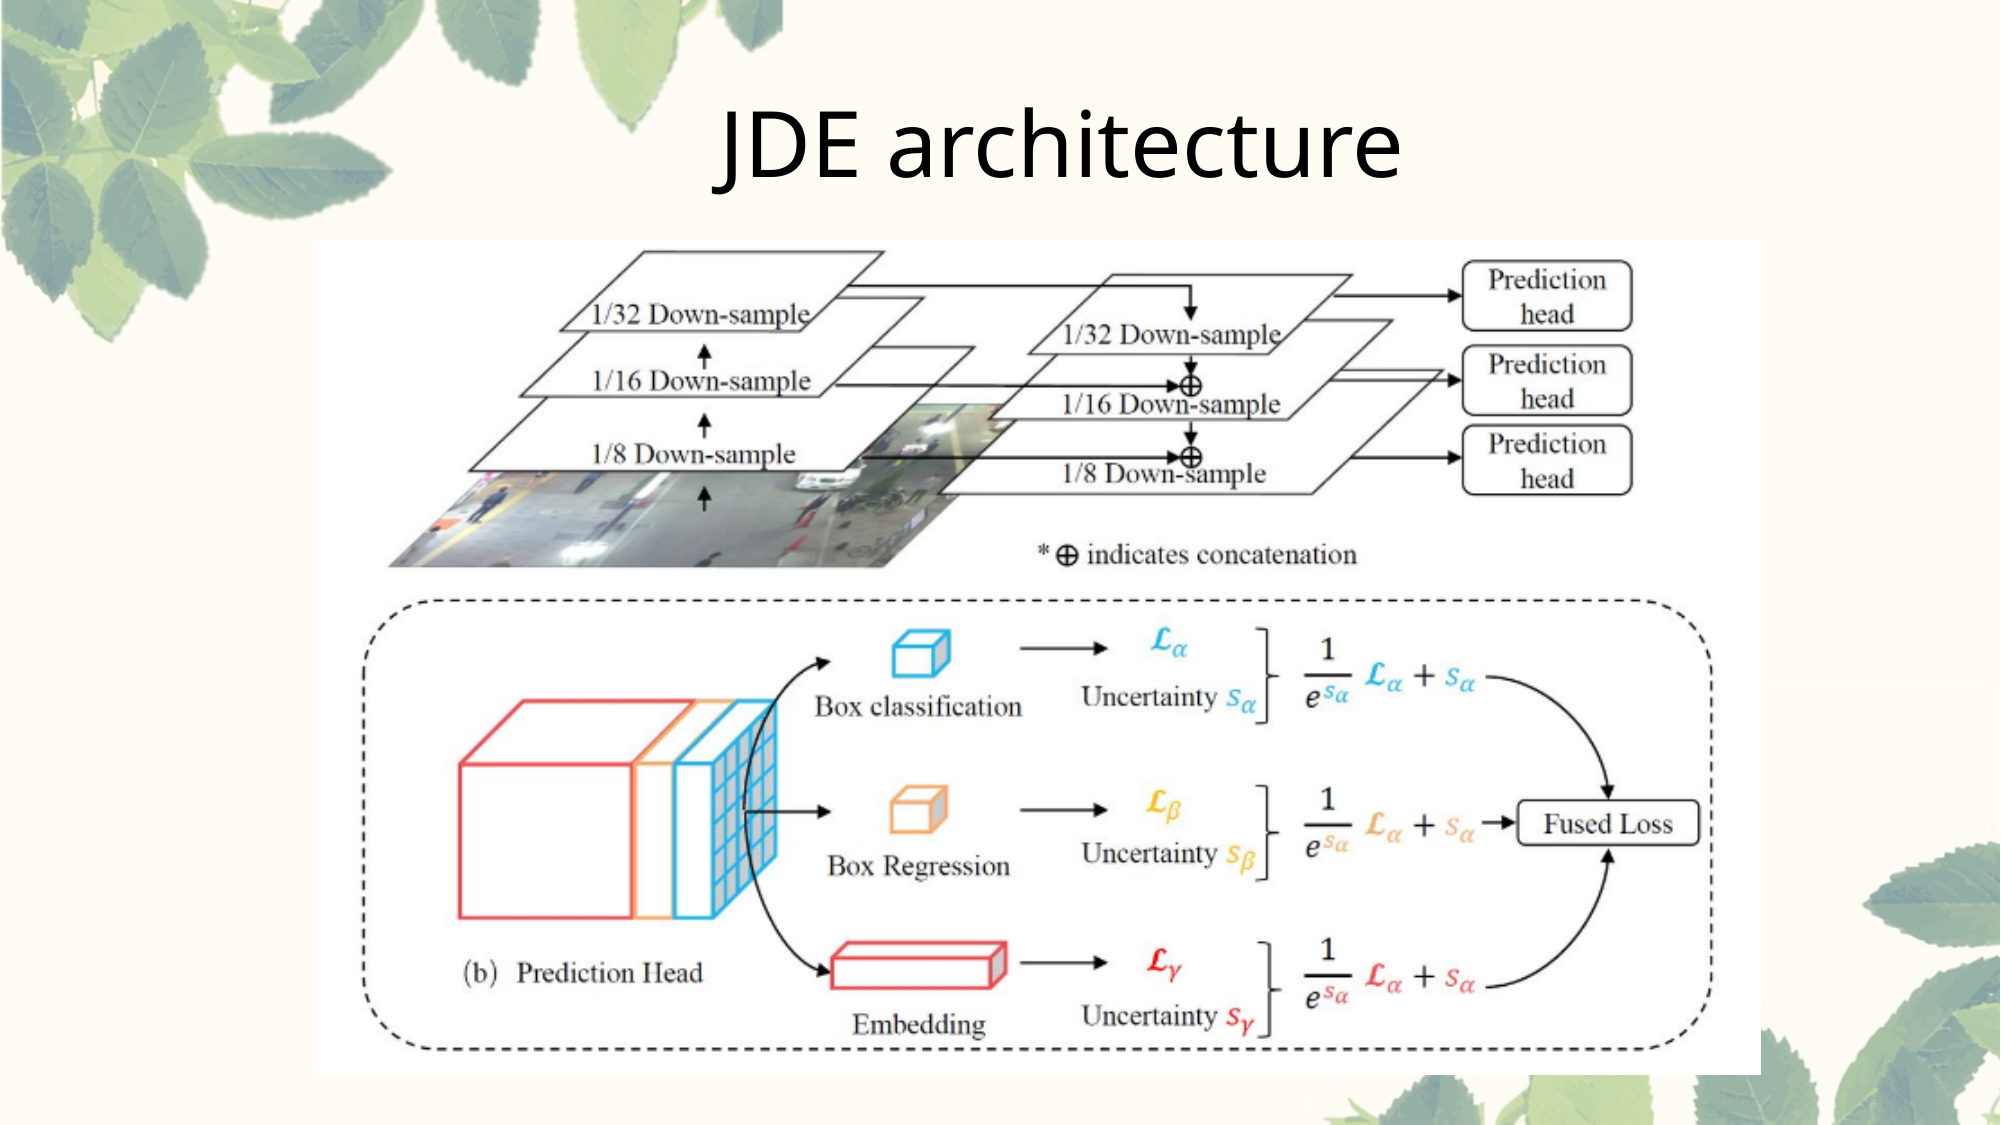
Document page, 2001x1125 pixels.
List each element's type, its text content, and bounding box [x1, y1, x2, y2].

text_box JDE architecture [628, 78, 1446, 239]
picture [313, 240, 1761, 1075]
